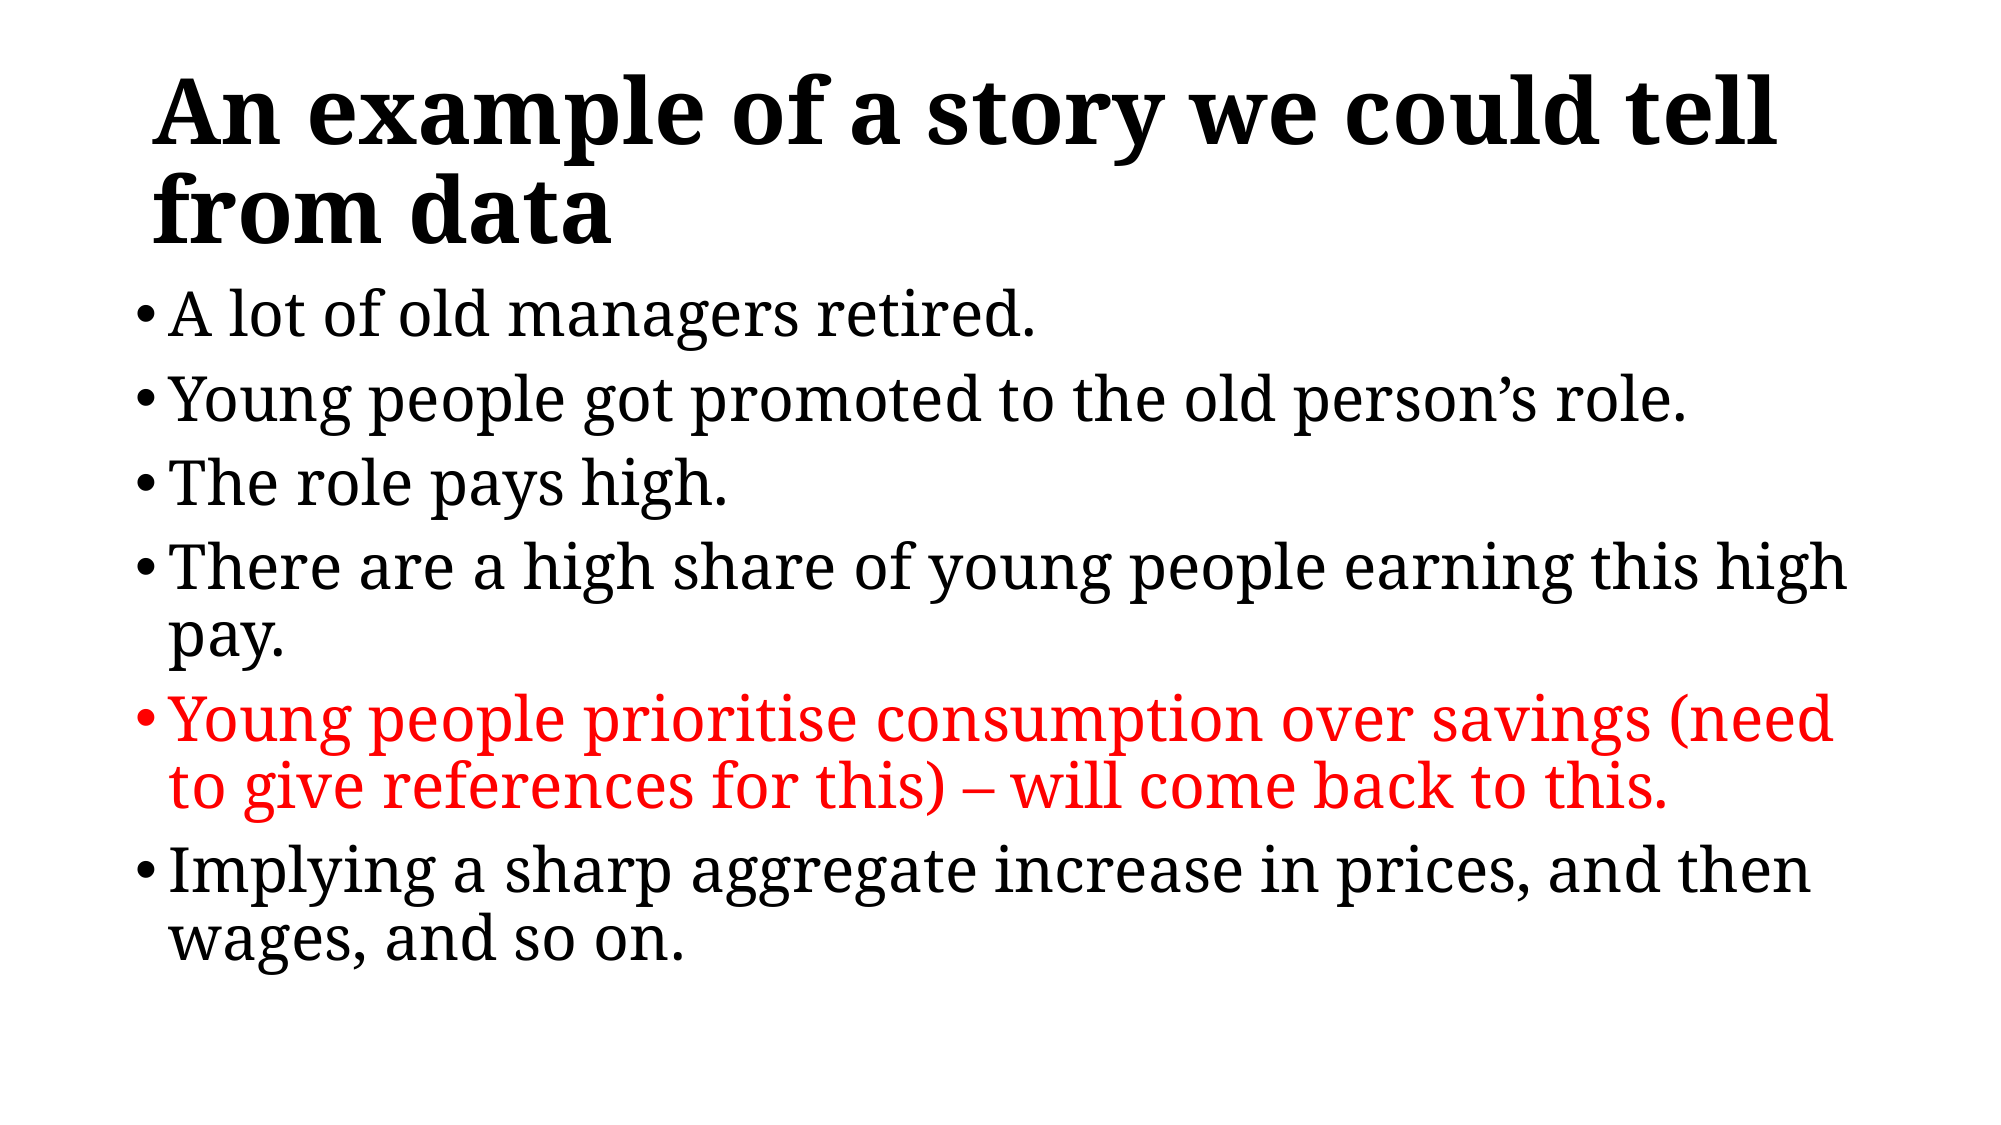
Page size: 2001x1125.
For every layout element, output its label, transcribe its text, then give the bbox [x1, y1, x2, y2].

text_box A lot of old managers retired. Young people got promoted to the old person’s role. The role pays high. There are a high share of young people earning this high pay. Young people prioritise consumption over savings (need to give references for this) – will come back to this. Implying a sharp aggregate increase in prices, and then wages, and so on. [120, 275, 1880, 1028]
title An example of a story we could tell from data [137, 56, 1863, 272]
